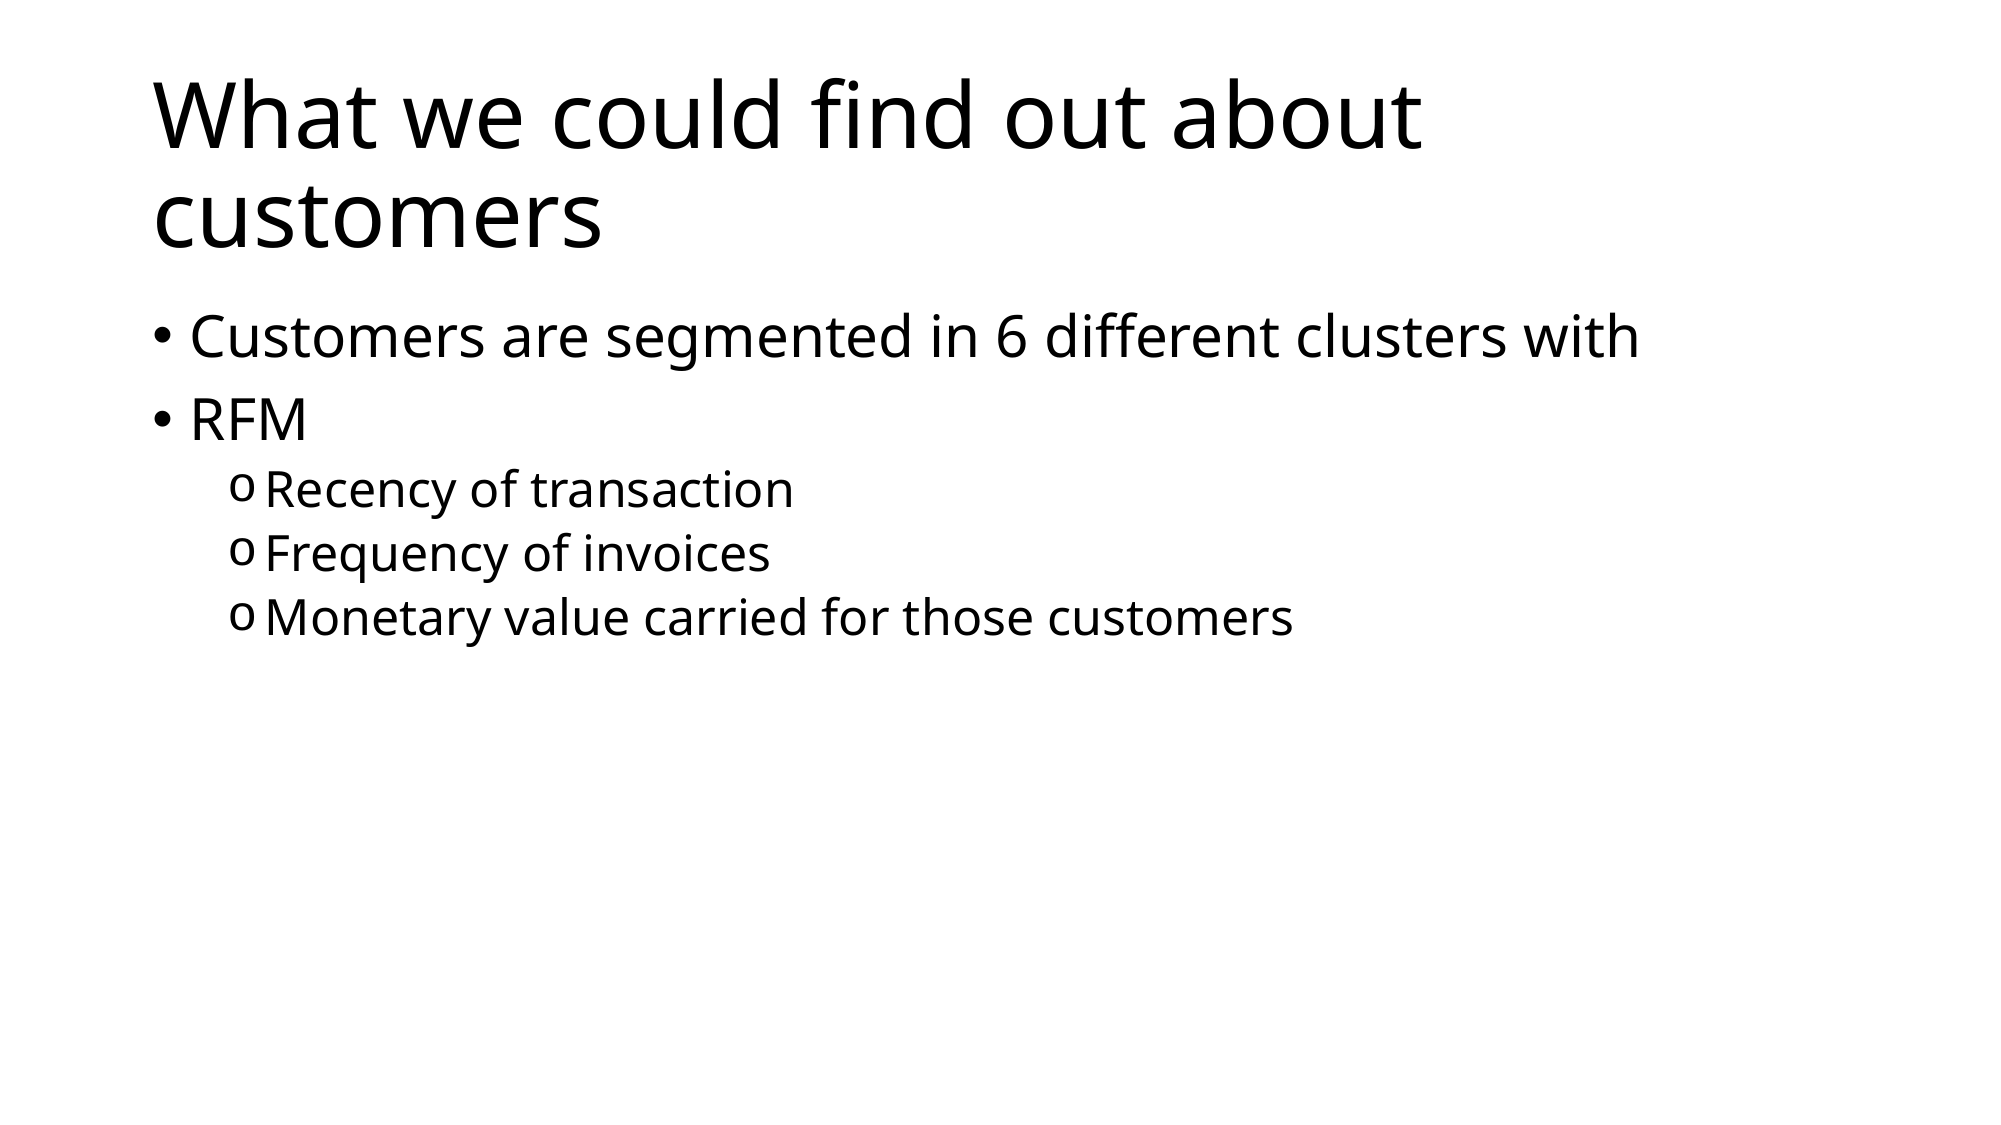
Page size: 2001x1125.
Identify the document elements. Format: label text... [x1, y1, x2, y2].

title What we could find out about customers [137, 59, 1863, 278]
list Customers are segmented in 6 different clusters with RFM Recency of transaction Frequency of invoices Monetary value carried for those customers [137, 299, 1863, 1014]
